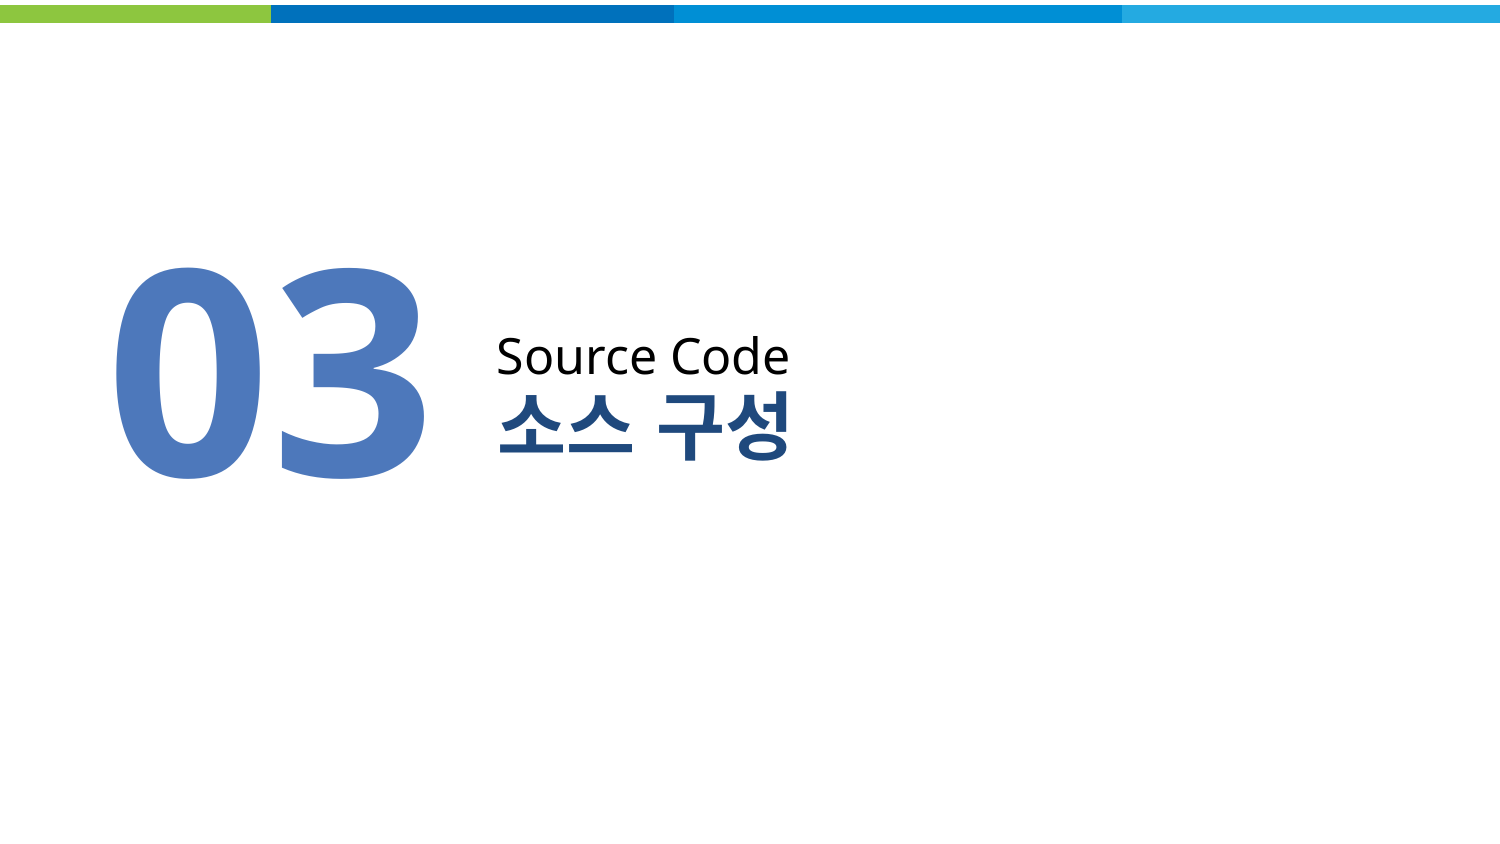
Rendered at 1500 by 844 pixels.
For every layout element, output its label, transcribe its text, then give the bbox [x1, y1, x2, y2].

table_header [674, 5, 1122, 23]
text_box Source Code [481, 302, 1427, 407]
text_box 03 [91, 309, 565, 414]
table_header [271, 5, 674, 23]
text_box 소스 구성 [482, 407, 1385, 476]
table_header [1122, 5, 1500, 23]
table_header [0, 5, 271, 23]
